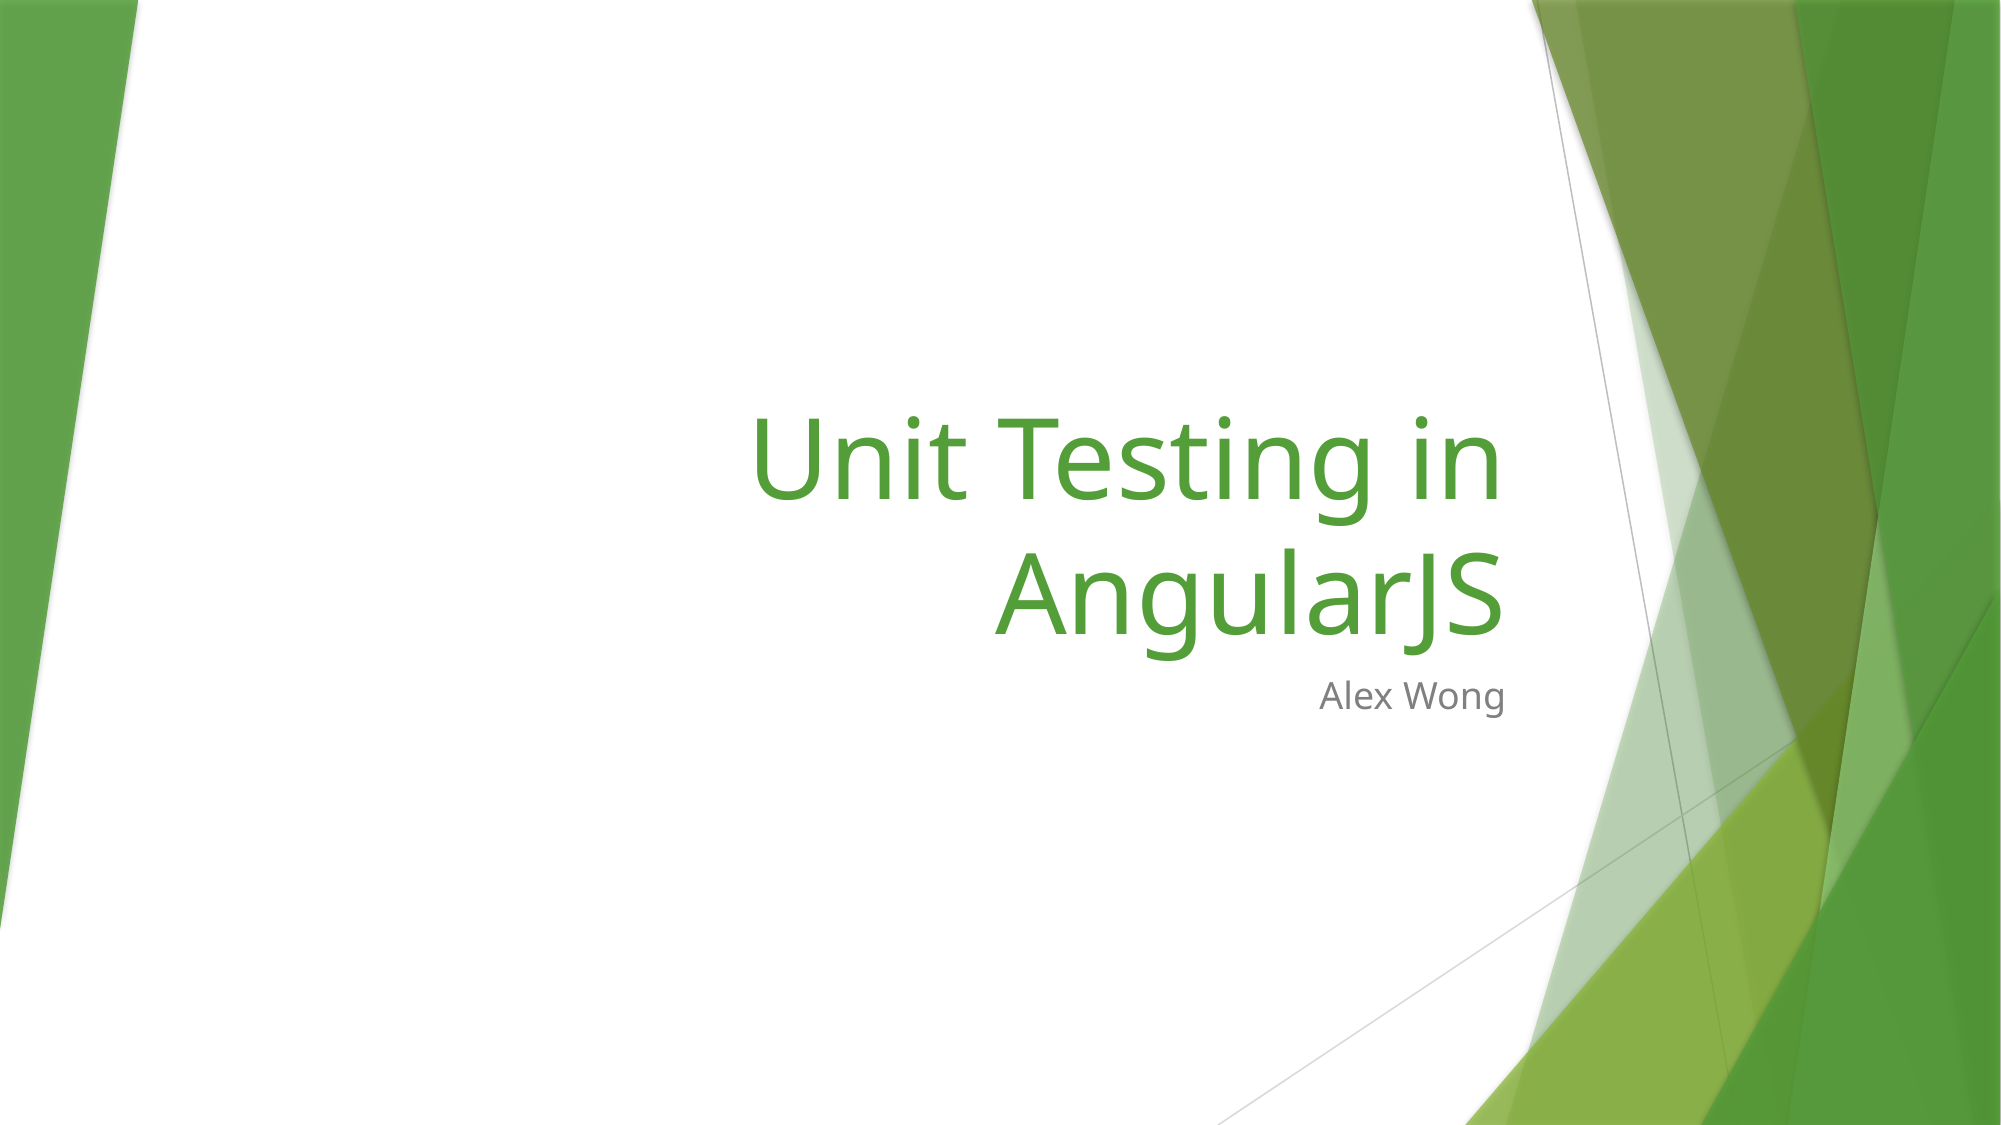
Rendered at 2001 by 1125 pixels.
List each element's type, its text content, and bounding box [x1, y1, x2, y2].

title Unit Testing in AngularJS [247, 394, 1522, 664]
subtitle Alex Wong [247, 664, 1522, 845]
